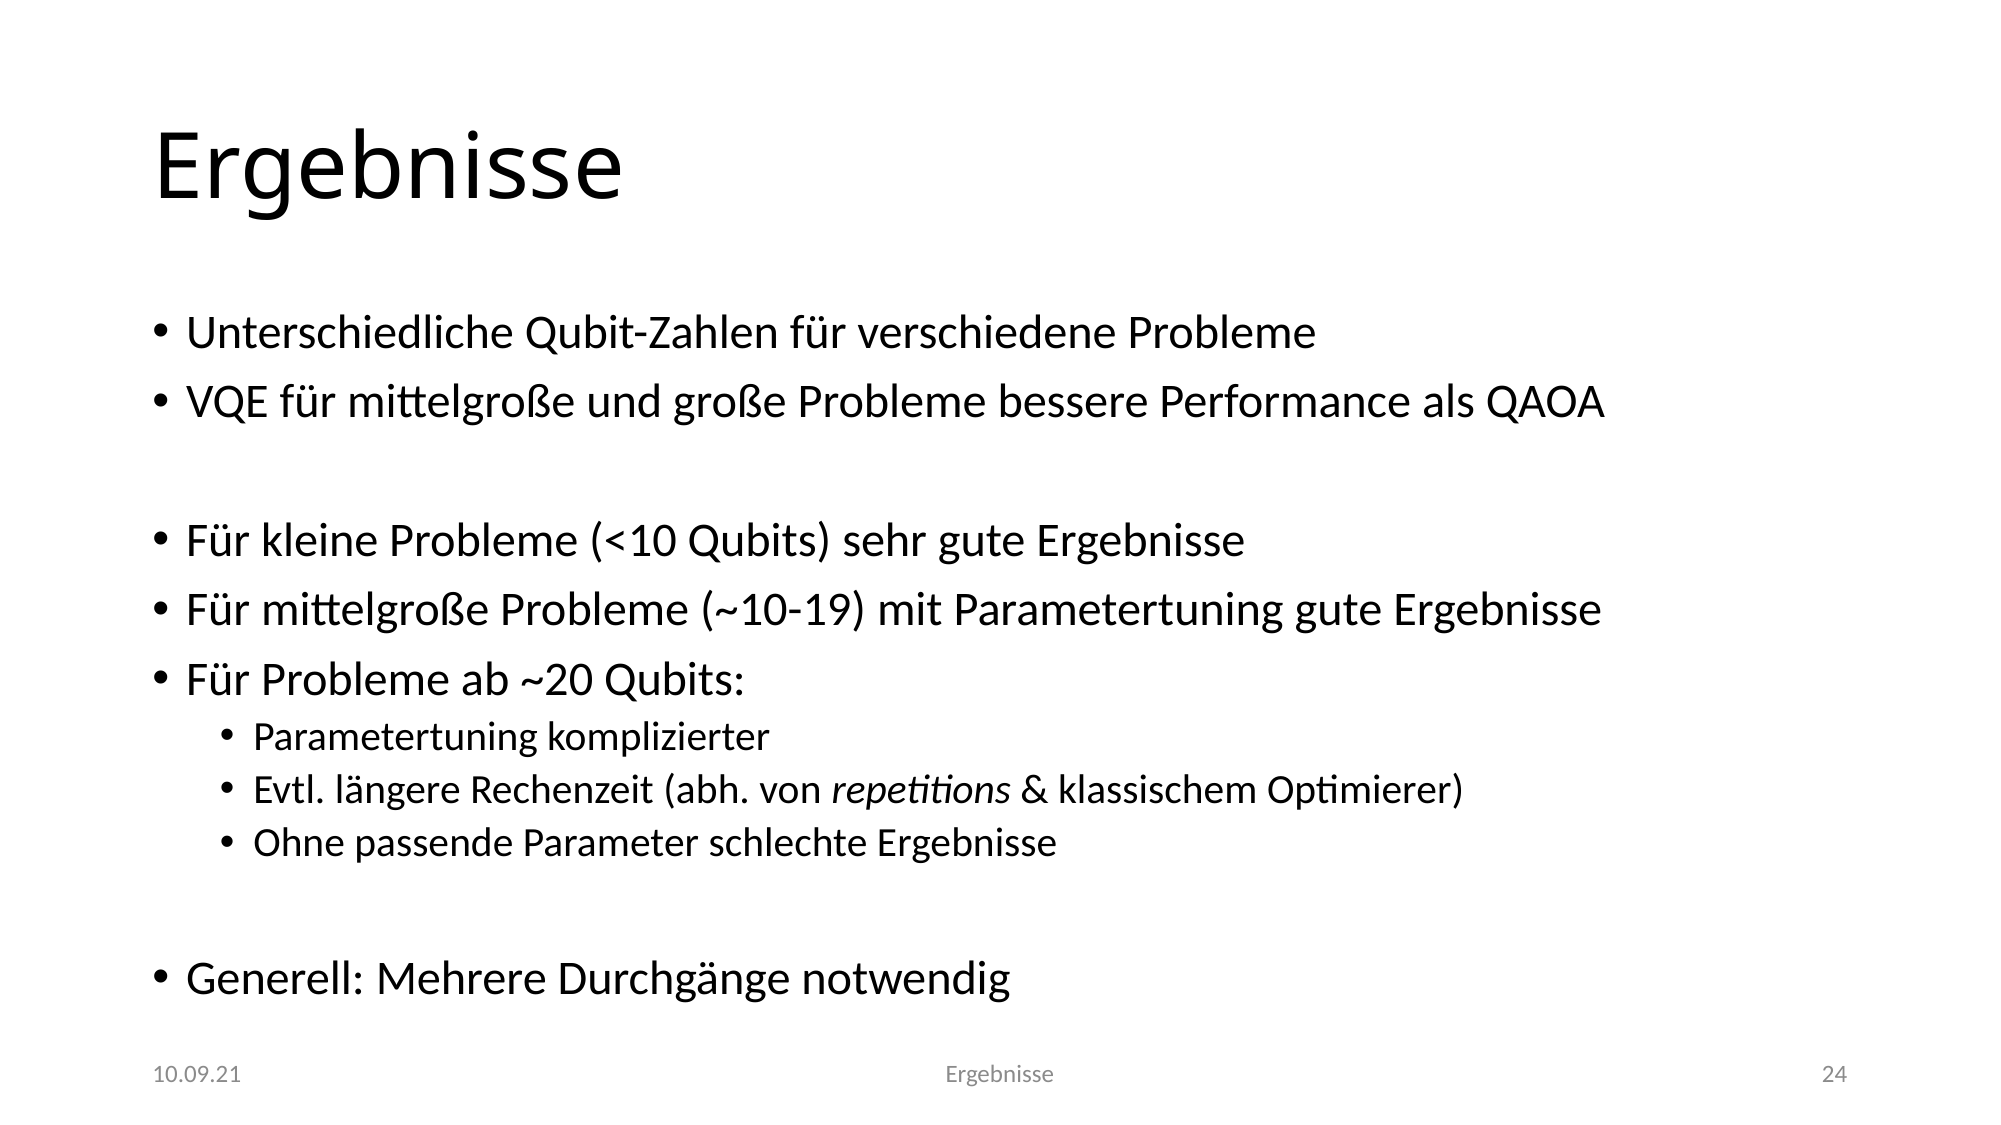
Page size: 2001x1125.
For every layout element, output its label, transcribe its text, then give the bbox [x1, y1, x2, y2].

footer Ergebnisse [662, 1042, 1338, 1103]
title Ergebnisse [137, 59, 1863, 278]
slide_number 24 [1412, 1042, 1863, 1103]
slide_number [137, 1042, 588, 1103]
list Unterschiedliche Qubit-Zahlen für verschiedene Probleme VQE für mittelgroße und große Probleme bessere Performance als QAOA Für kleine Probleme (<10 Qubits) sehr gute Ergebnisse Für mittelgroße Probleme (~10-19) mit Parametertuning gute Ergebnisse Für Probleme ab ~20 Qubits: Parametertuning komplizierter Evtl. längere Rechenzeit (abh. von repetitions & klassischem Optimierer) Ohne passende Parameter schlechte Ergebnisse Generell: Mehrere Durchgänge notwendig [137, 299, 1863, 1014]
